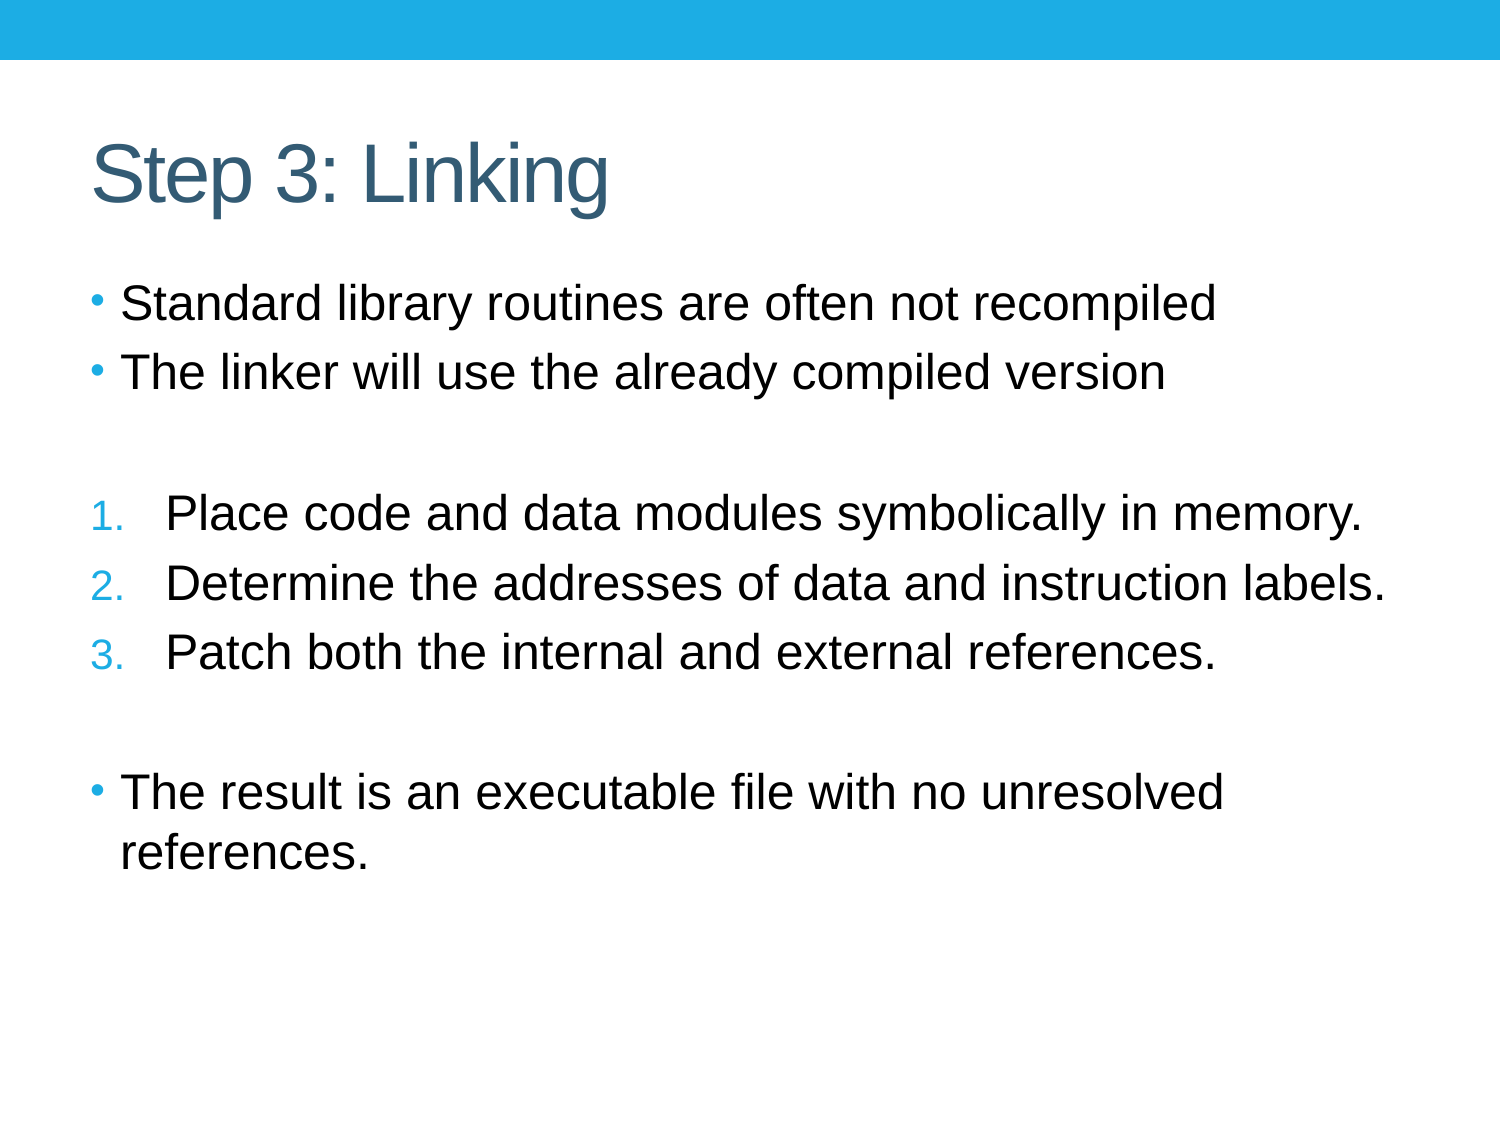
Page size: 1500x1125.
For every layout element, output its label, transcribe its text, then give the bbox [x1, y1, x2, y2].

list Standard library routines are often not recompiled The linker will use the already compiled version Place code and data modules symbolically in memory. Determine the addresses of data and instruction labels. Patch both the internal and external references. The result is an executable file with no unresolved references. [75, 262, 1425, 1063]
title Step 3: Linking [75, 87, 1425, 250]
